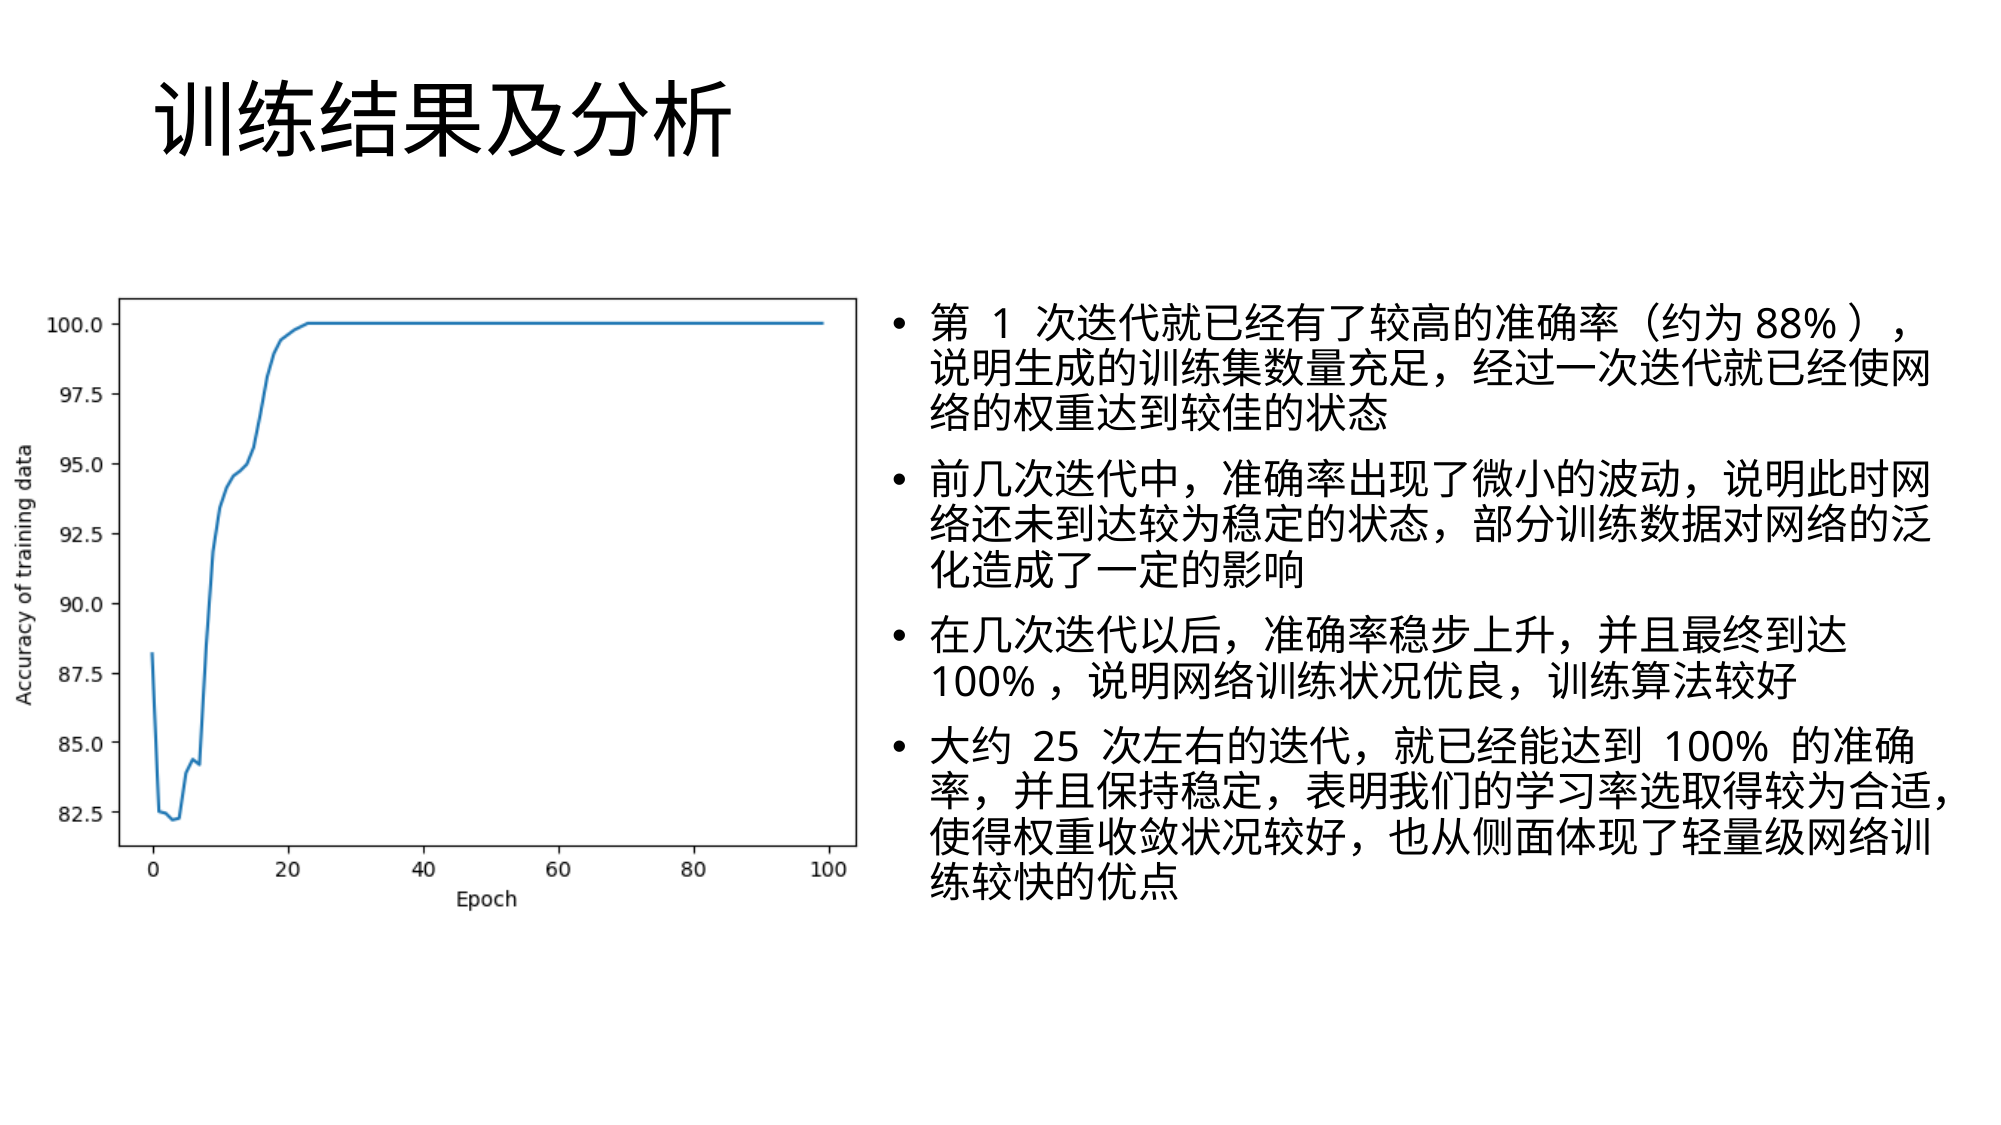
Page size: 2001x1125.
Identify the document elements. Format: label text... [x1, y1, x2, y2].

title 训练结果及分析 [137, 30, 1863, 217]
picture [0, 279, 942, 923]
list 第 1 次迭代就已经有了较高的准确率（约为88%），说明生成的训练集数量充足，经过一次迭代就已经使网络的权重达到较佳的状态 前几次迭代中，准确率出现了微小的波动，说明此时网络还未到达较为稳定的状态，部分训练数据对网络的泛化造成了一定的影响 在几次迭代以后，准确率稳步上升，并且最终到达 100%，说明网络训练状况优良，训练算法较好 大约 25 次左右的迭代，就已经能达到 100% 的准确率，并且保持稳定，表明我们的学习率选取得较为合适，使得权重收敛状况较好，也从侧面体现了轻量级网络训练较快的优点 [877, 295, 1955, 1010]
